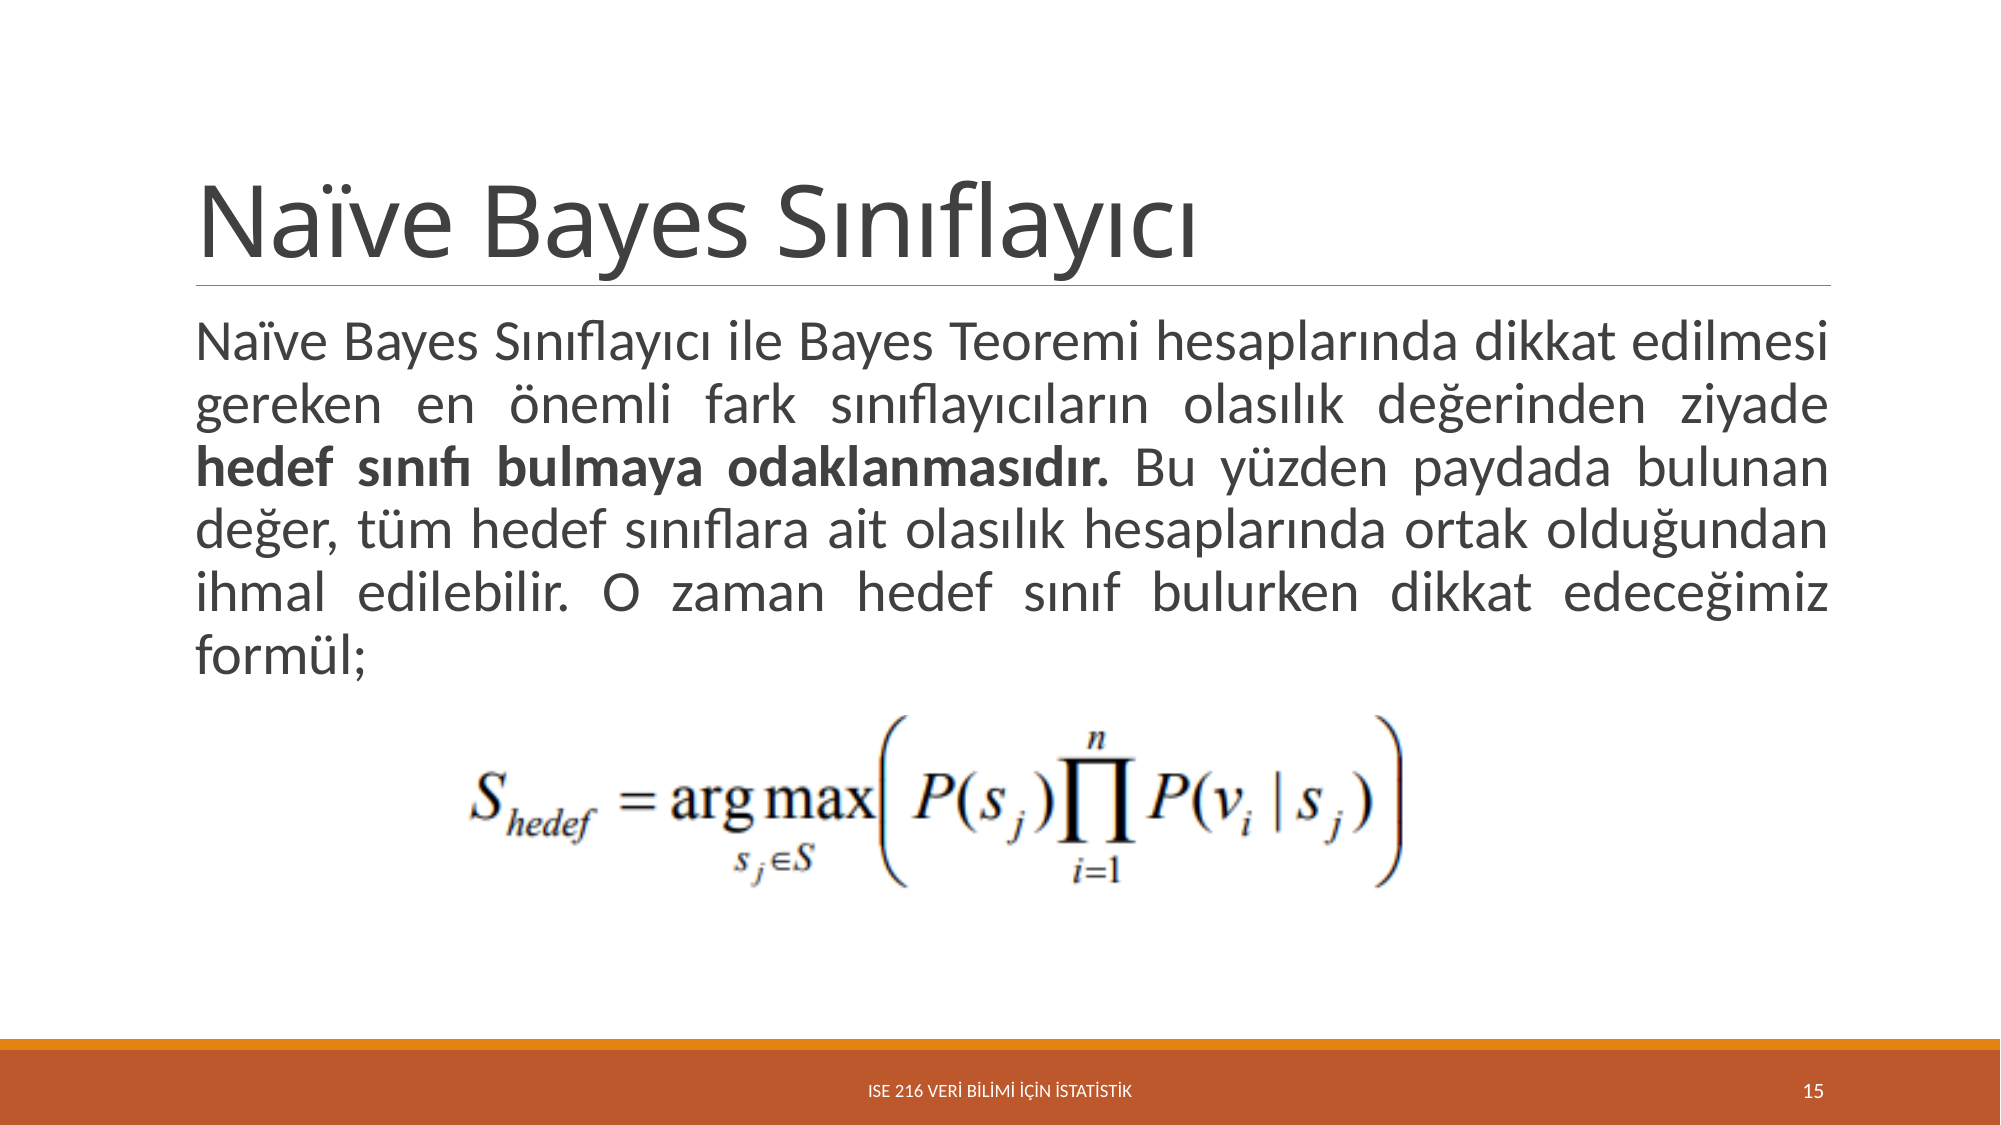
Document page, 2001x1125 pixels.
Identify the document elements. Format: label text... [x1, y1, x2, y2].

picture [428, 714, 1468, 914]
footer ISE 216 VERİ BİLİMİ İÇİN İSTATİSTİK [604, 1059, 1396, 1120]
title Naïve Bayes Sınıflayıcı [180, 47, 1830, 285]
list Naïve Bayes Sınıflayıcı ile Bayes Teoremi hesaplarında dikkat edilmesi gereken en önemli fark sınıflayıcıların olasılık değerinden ziyade hedef sınıfı bulmaya odaklanmasıdır. Bu yüzden paydada bulunan değer, tüm hedef sınıflara ait olasılık hesaplarında ortak olduğundan ihmal edilebilir. O zaman hedef sınıf bulurken dikkat edeceğimiz formül; [180, 302, 1830, 963]
slide_number 15 [1624, 1059, 1840, 1120]
